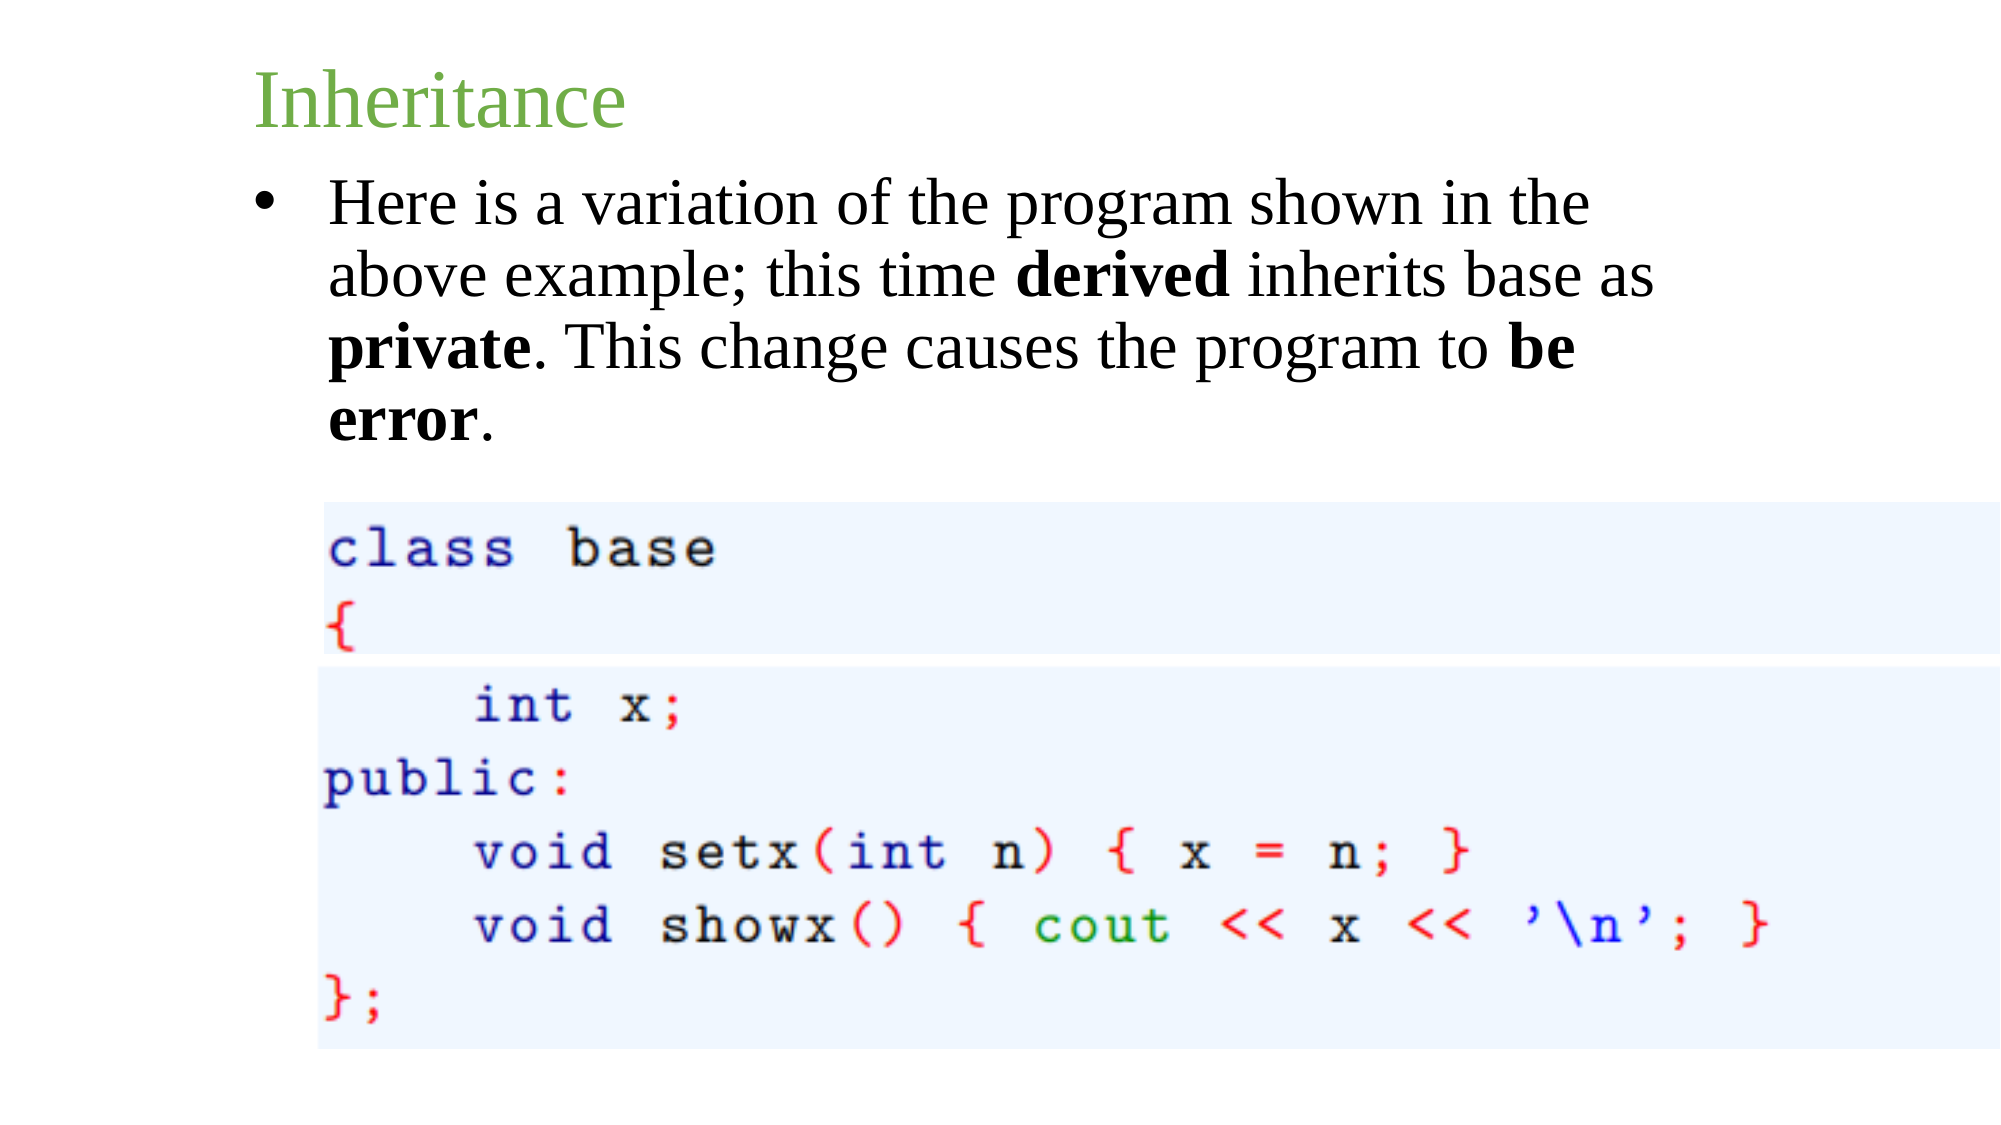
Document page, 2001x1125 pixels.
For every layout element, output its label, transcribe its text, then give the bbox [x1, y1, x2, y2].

subtitle Inheritance Here is a variation of the program shown in the above example; this time derived inherits base as private. This change causes the program to be error. [238, 48, 1739, 1091]
picture [307, 502, 2000, 1049]
